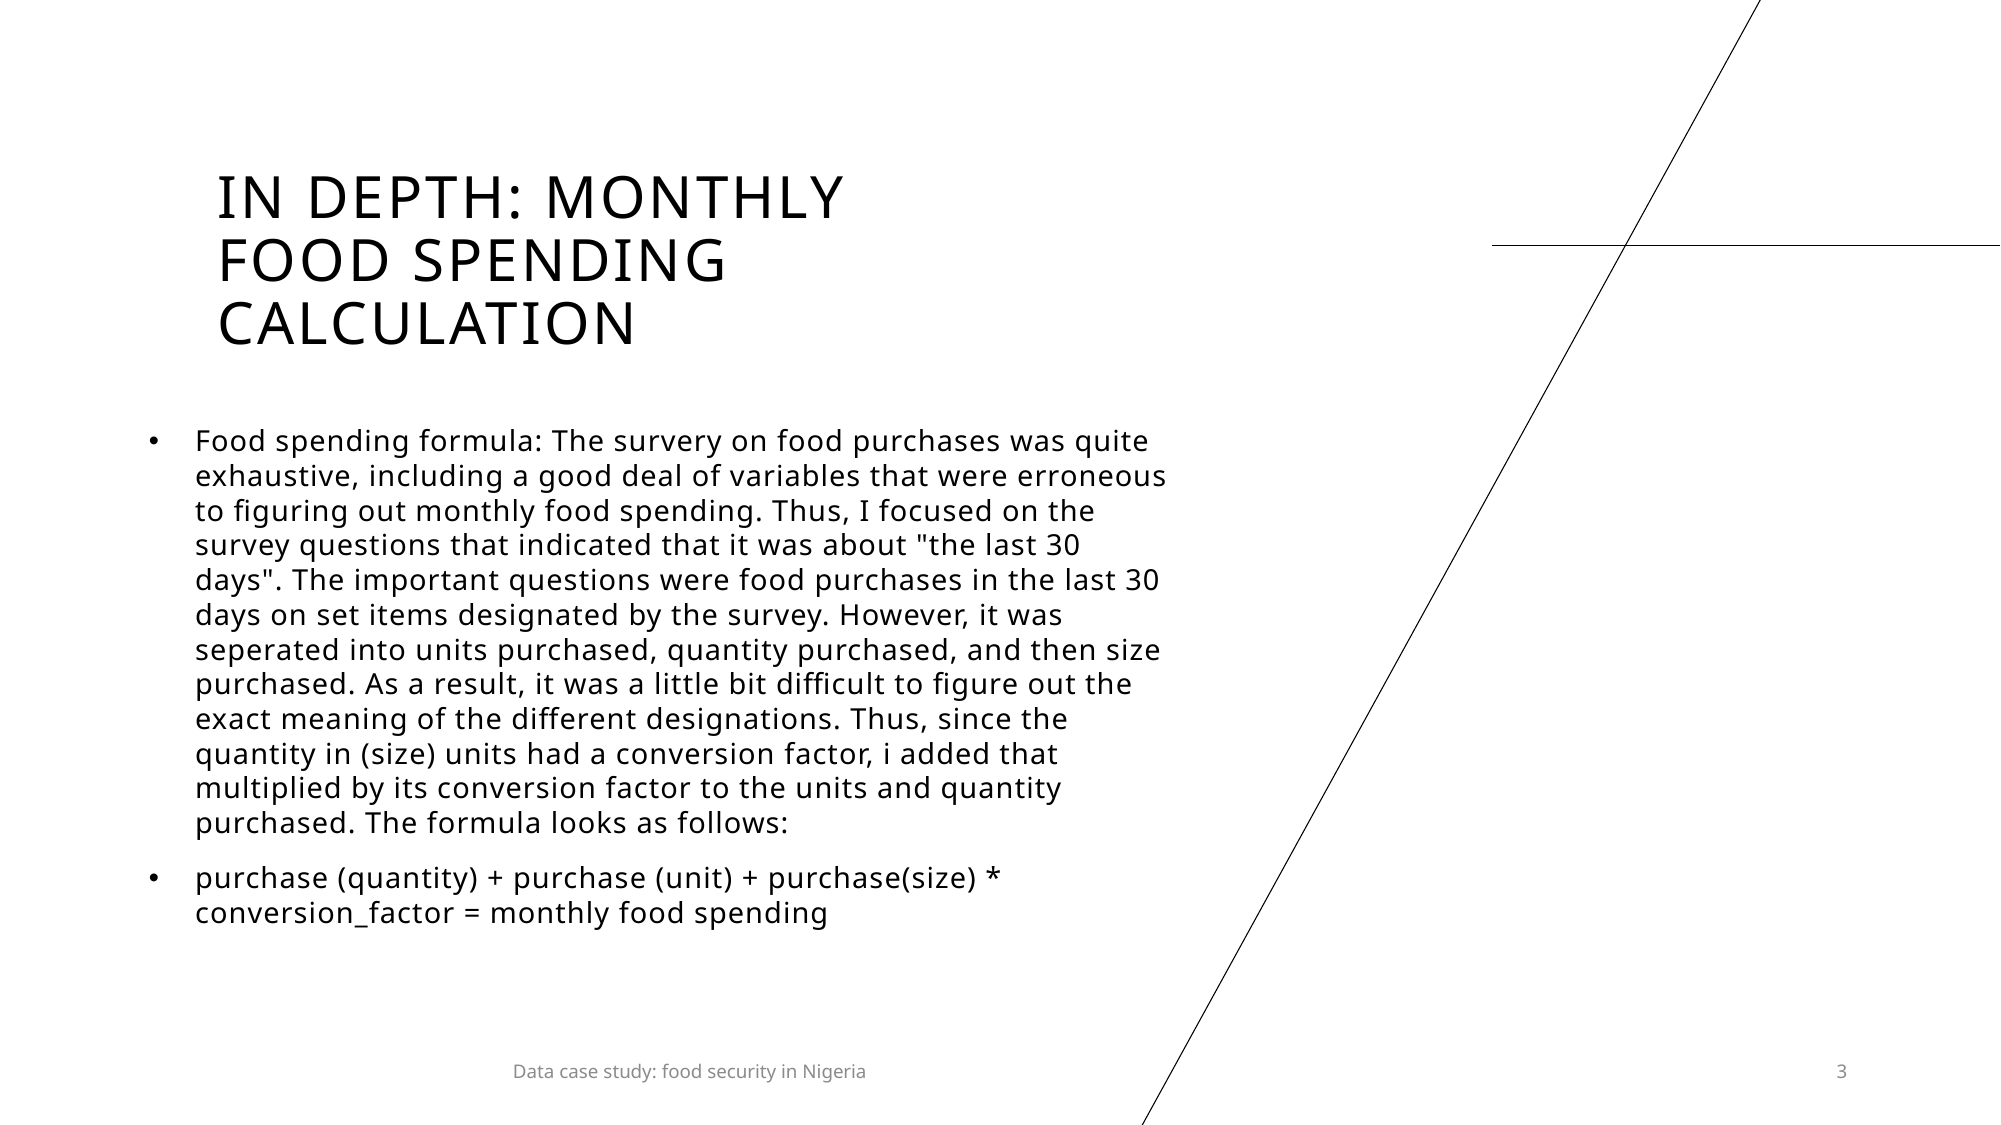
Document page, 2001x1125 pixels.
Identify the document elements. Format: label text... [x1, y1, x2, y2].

title In Depth: Monthly Food spending calculation [202, 166, 1042, 365]
list Food spending formula: The survery on food purchases was quite exhaustive, including a good deal of variables that were erroneous to figuring out monthly food spending. Thus, I focused on the survey questions that indicated that it was about "the last 30 days". The important questions were food purchases in the last 30 days on set items designated by the survey. However, it was seperated into units purchased, quantity purchased, and then size purchased. As a result, it was a little bit difficult to figure out the exact meaning of the different designations. Thus, since the quantity in (size) units had a conversion factor, i added that multiplied by its conversion factor to the units and quantity purchased. The formula looks as follows: purchase (quantity) + purchase (unit) + purchase(size) * conversion_factor = monthly food spending [133, 415, 1191, 942]
footer Data case study: food security in Nigeria [404, 1042, 975, 1103]
slide_number 3 [1412, 1042, 1863, 1103]
